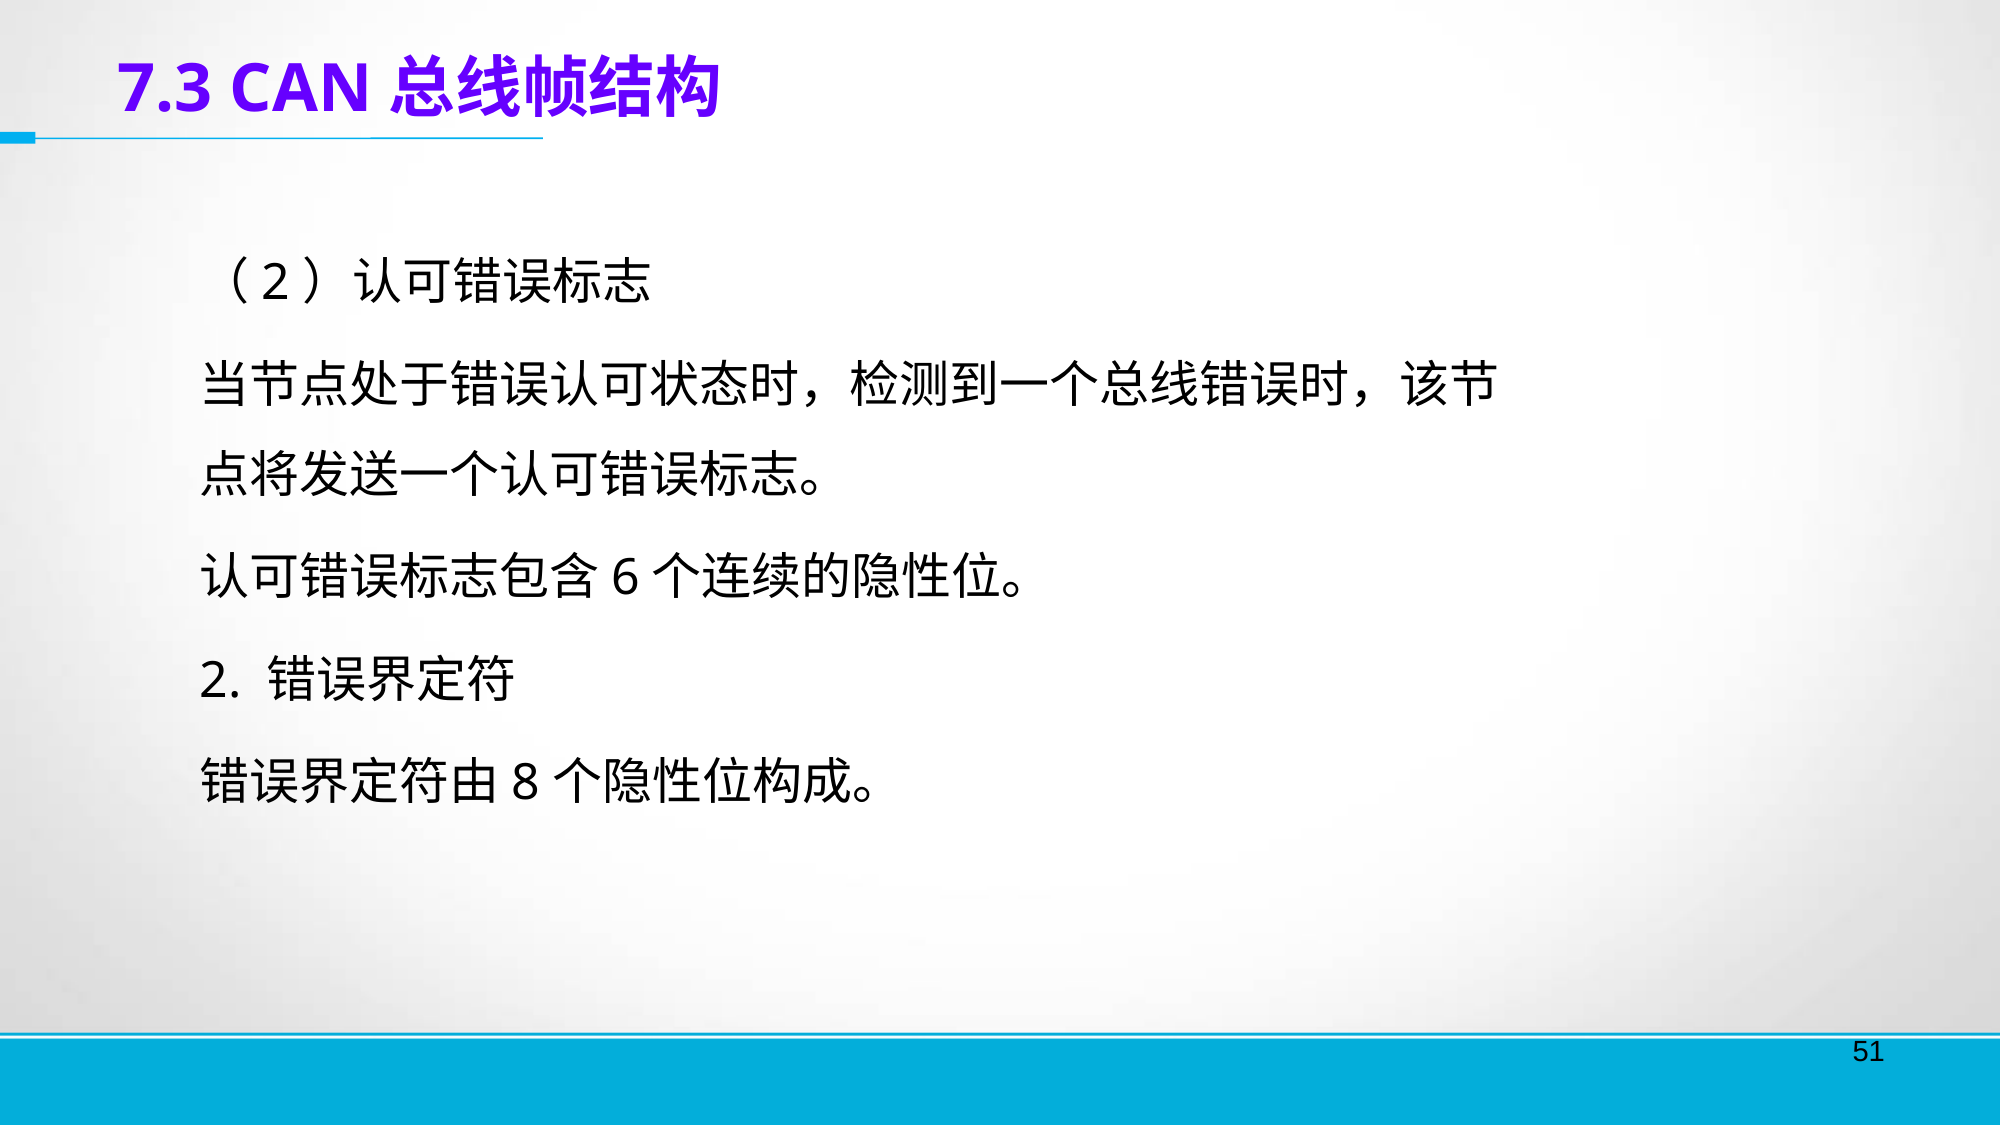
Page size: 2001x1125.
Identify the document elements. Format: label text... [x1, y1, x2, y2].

list （2）认可错误标志 当节点处于错误认可状态时，检测到一个总线错误时，该节点将发送一个认可错误标志。 认可错误标志包含6个连续的隐性位。 2. 错误界定符 错误界定符由8个隐性位构成。 [128, 212, 1560, 854]
slide_number 51 [1433, 1024, 1900, 1103]
text_box 7.3 CAN总线帧结构 [102, 42, 1903, 138]
picture [0, 0, 2000, 1032]
